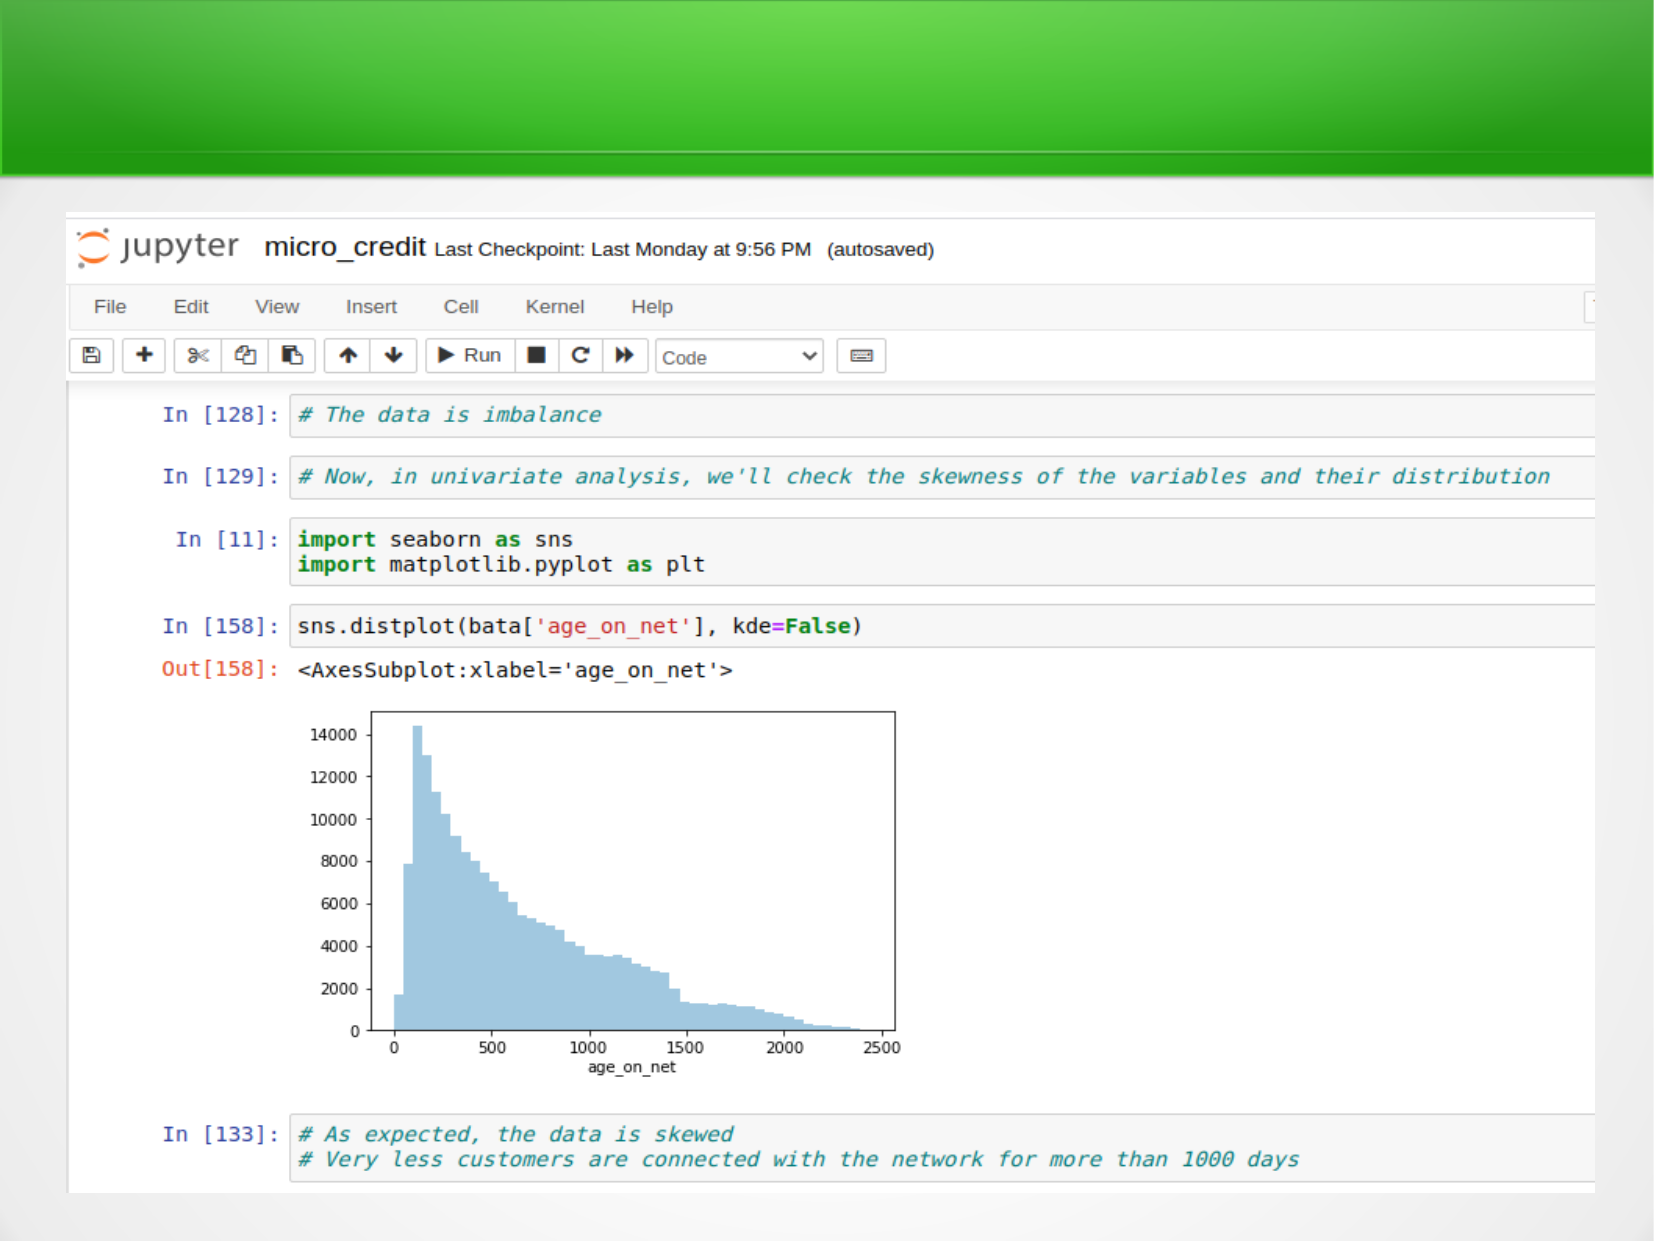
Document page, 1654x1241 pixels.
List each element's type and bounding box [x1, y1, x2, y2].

picture [67, 212, 1595, 1193]
